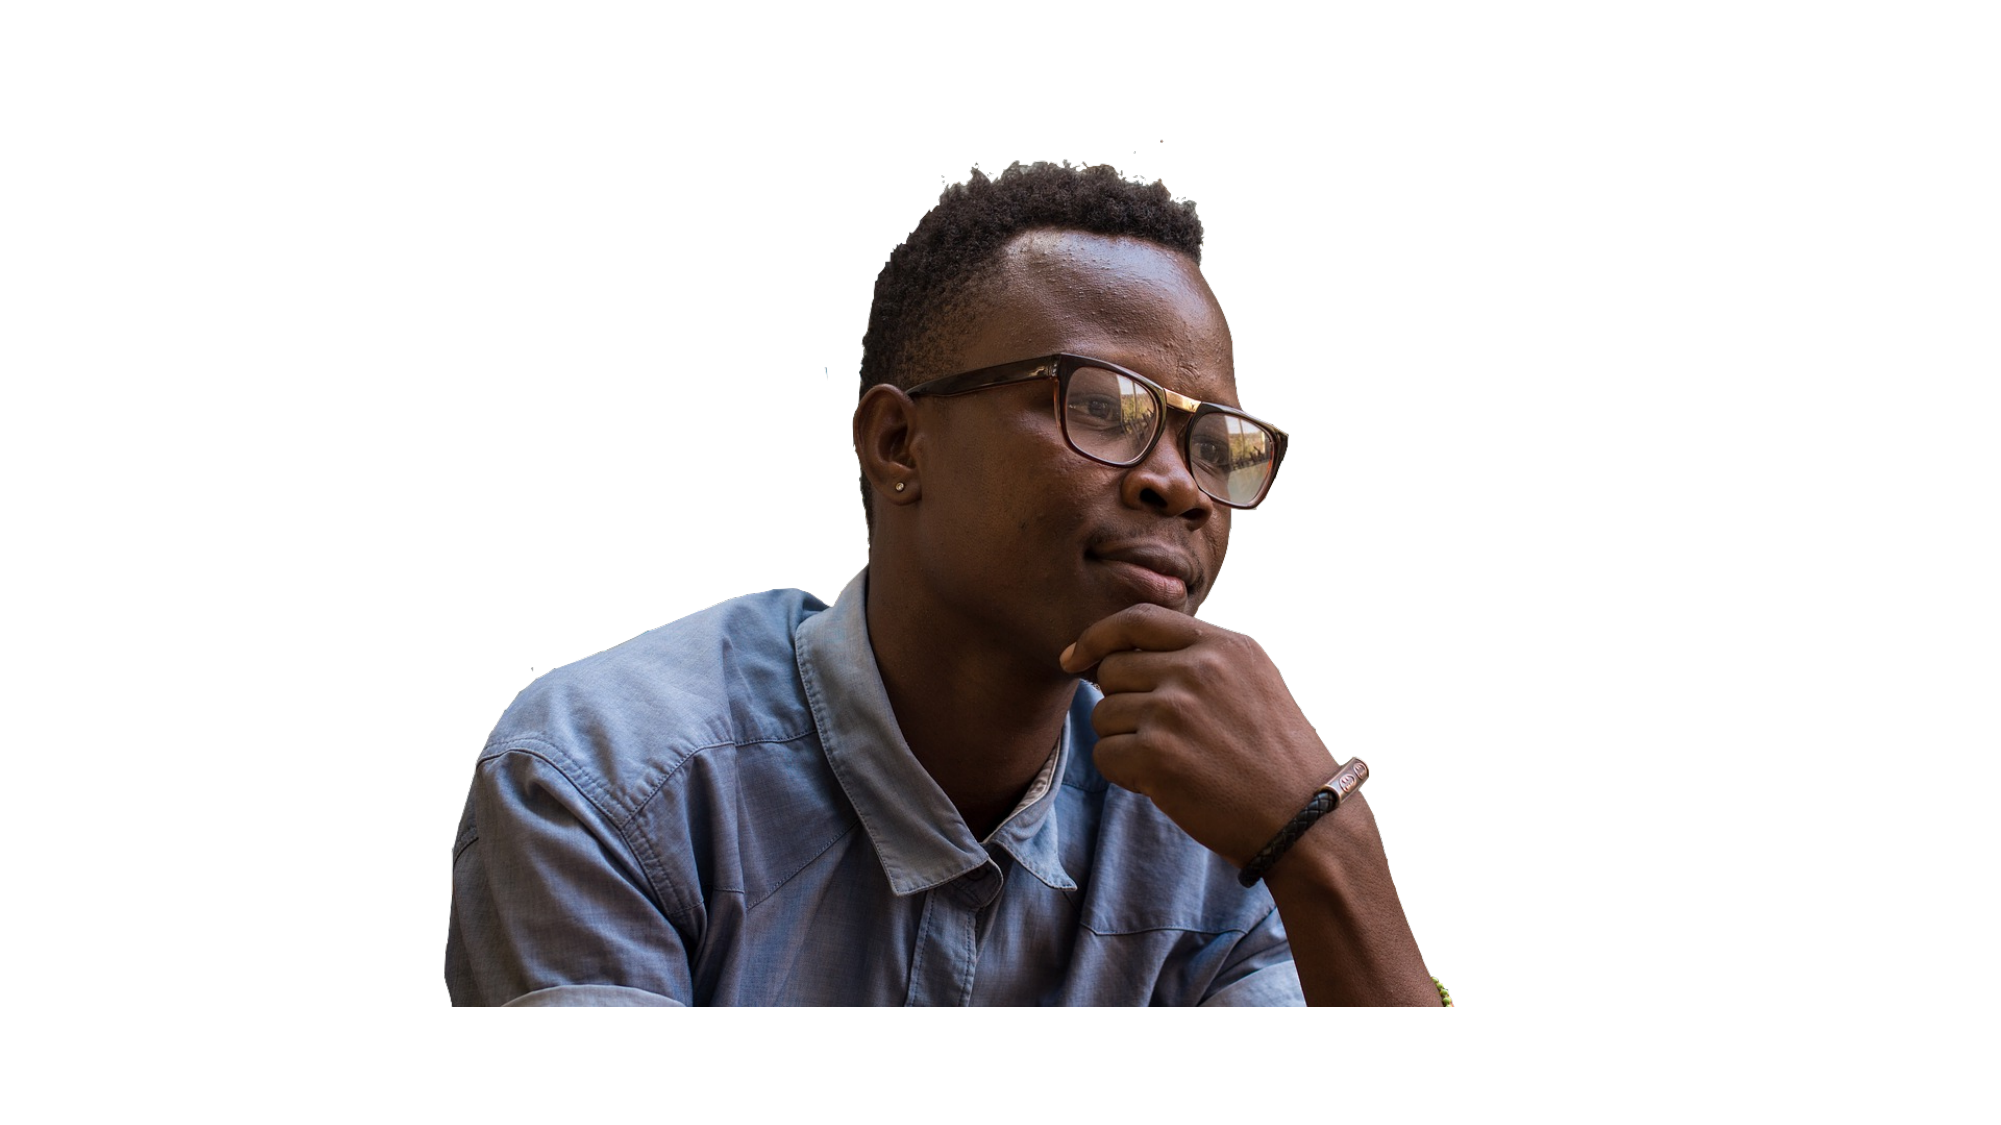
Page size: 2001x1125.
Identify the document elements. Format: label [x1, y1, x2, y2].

picture [333, 118, 1667, 1007]
